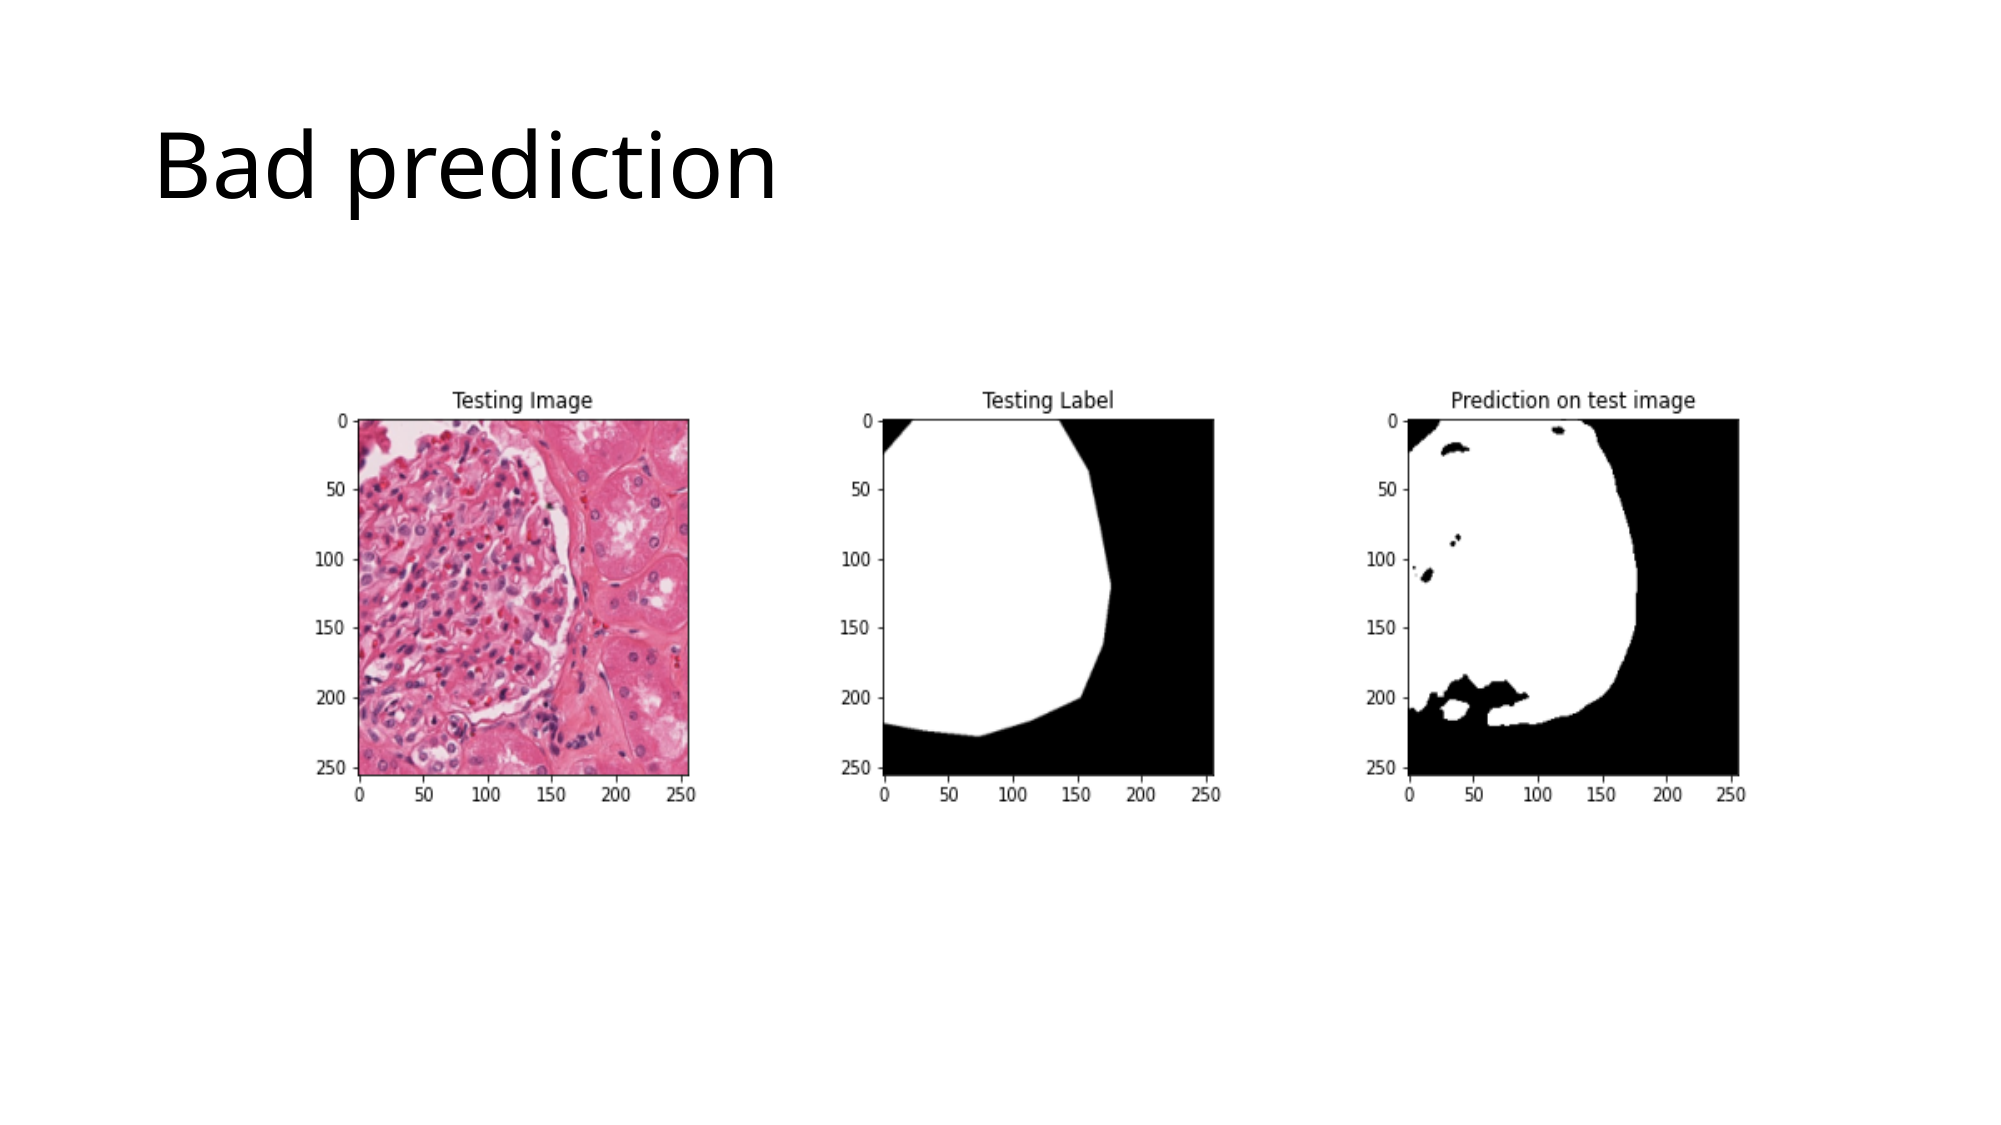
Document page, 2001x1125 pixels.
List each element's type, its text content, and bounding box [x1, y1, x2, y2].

picture [302, 377, 1758, 818]
title Bad prediction [137, 59, 1863, 278]
